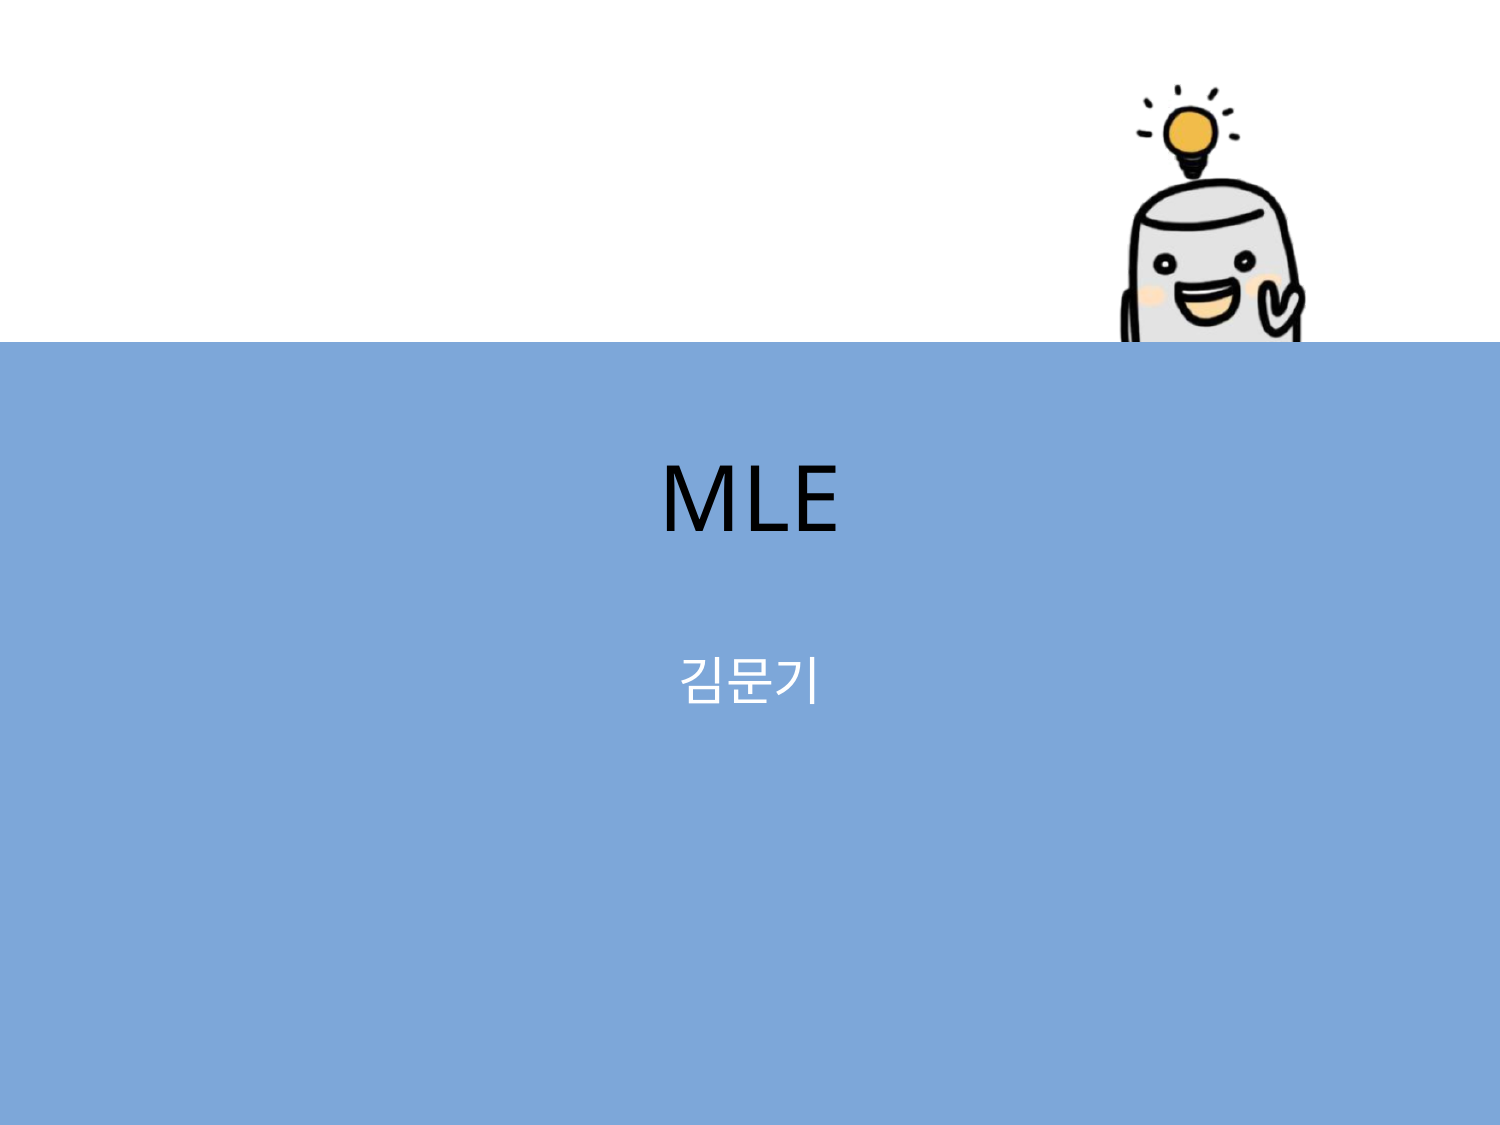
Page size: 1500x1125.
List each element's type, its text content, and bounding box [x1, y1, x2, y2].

picture [1021, 66, 1388, 342]
subtitle 김문기 [225, 641, 1275, 764]
title MLE [112, 374, 1388, 616]
